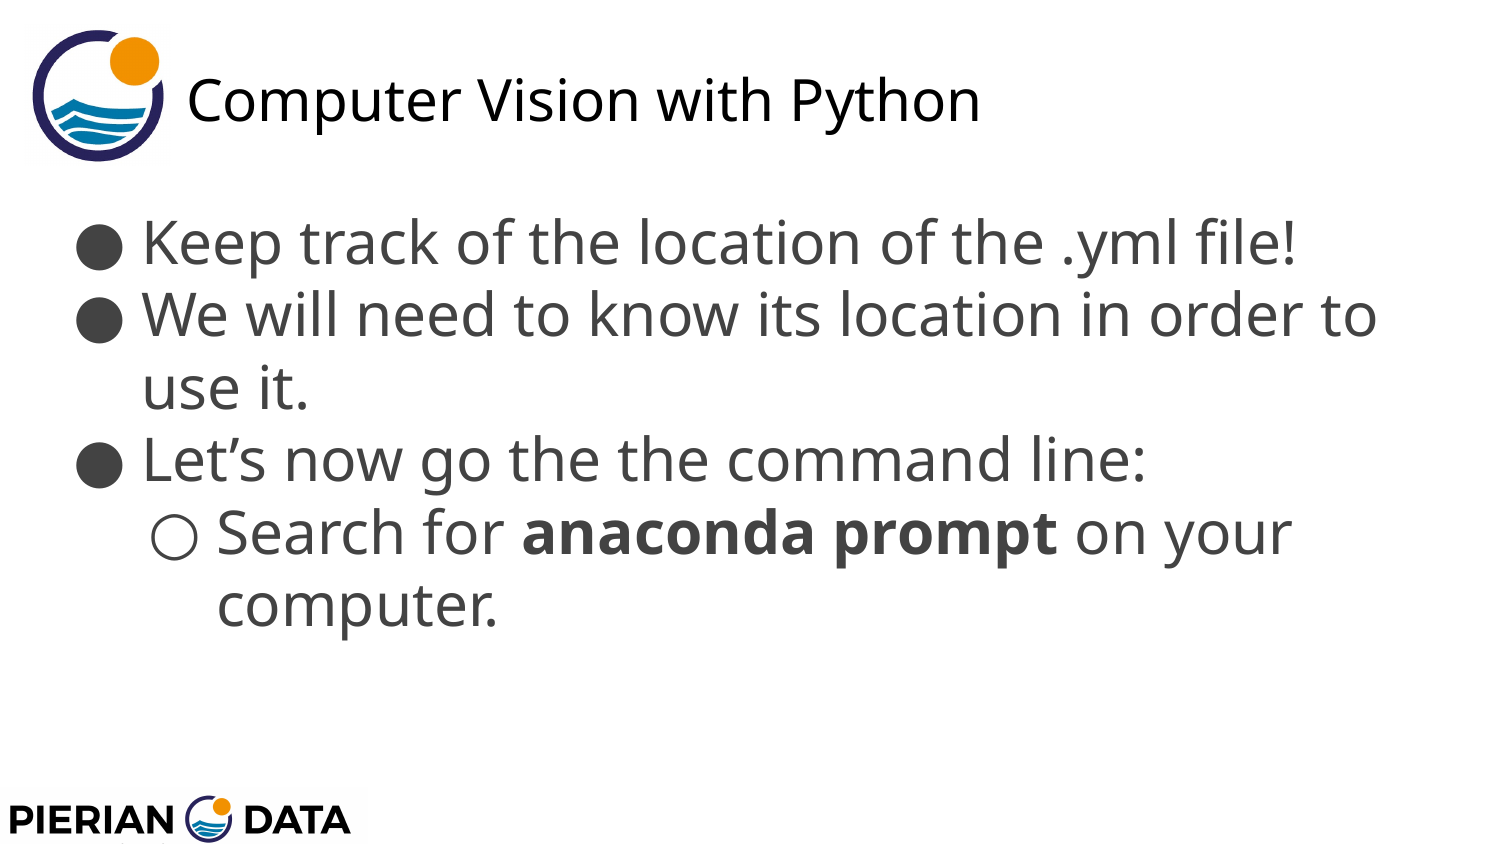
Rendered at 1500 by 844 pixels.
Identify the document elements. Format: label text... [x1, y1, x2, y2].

picture [24, 24, 172, 167]
list Keep track of the location of the .yml file! We will need to know its location in order to use it. Let’s now go the the command line: Search for anaconda prompt on your computer. [51, 189, 1476, 750]
picture [0, 787, 368, 844]
title Computer Vision with Python [176, 48, 1449, 143]
